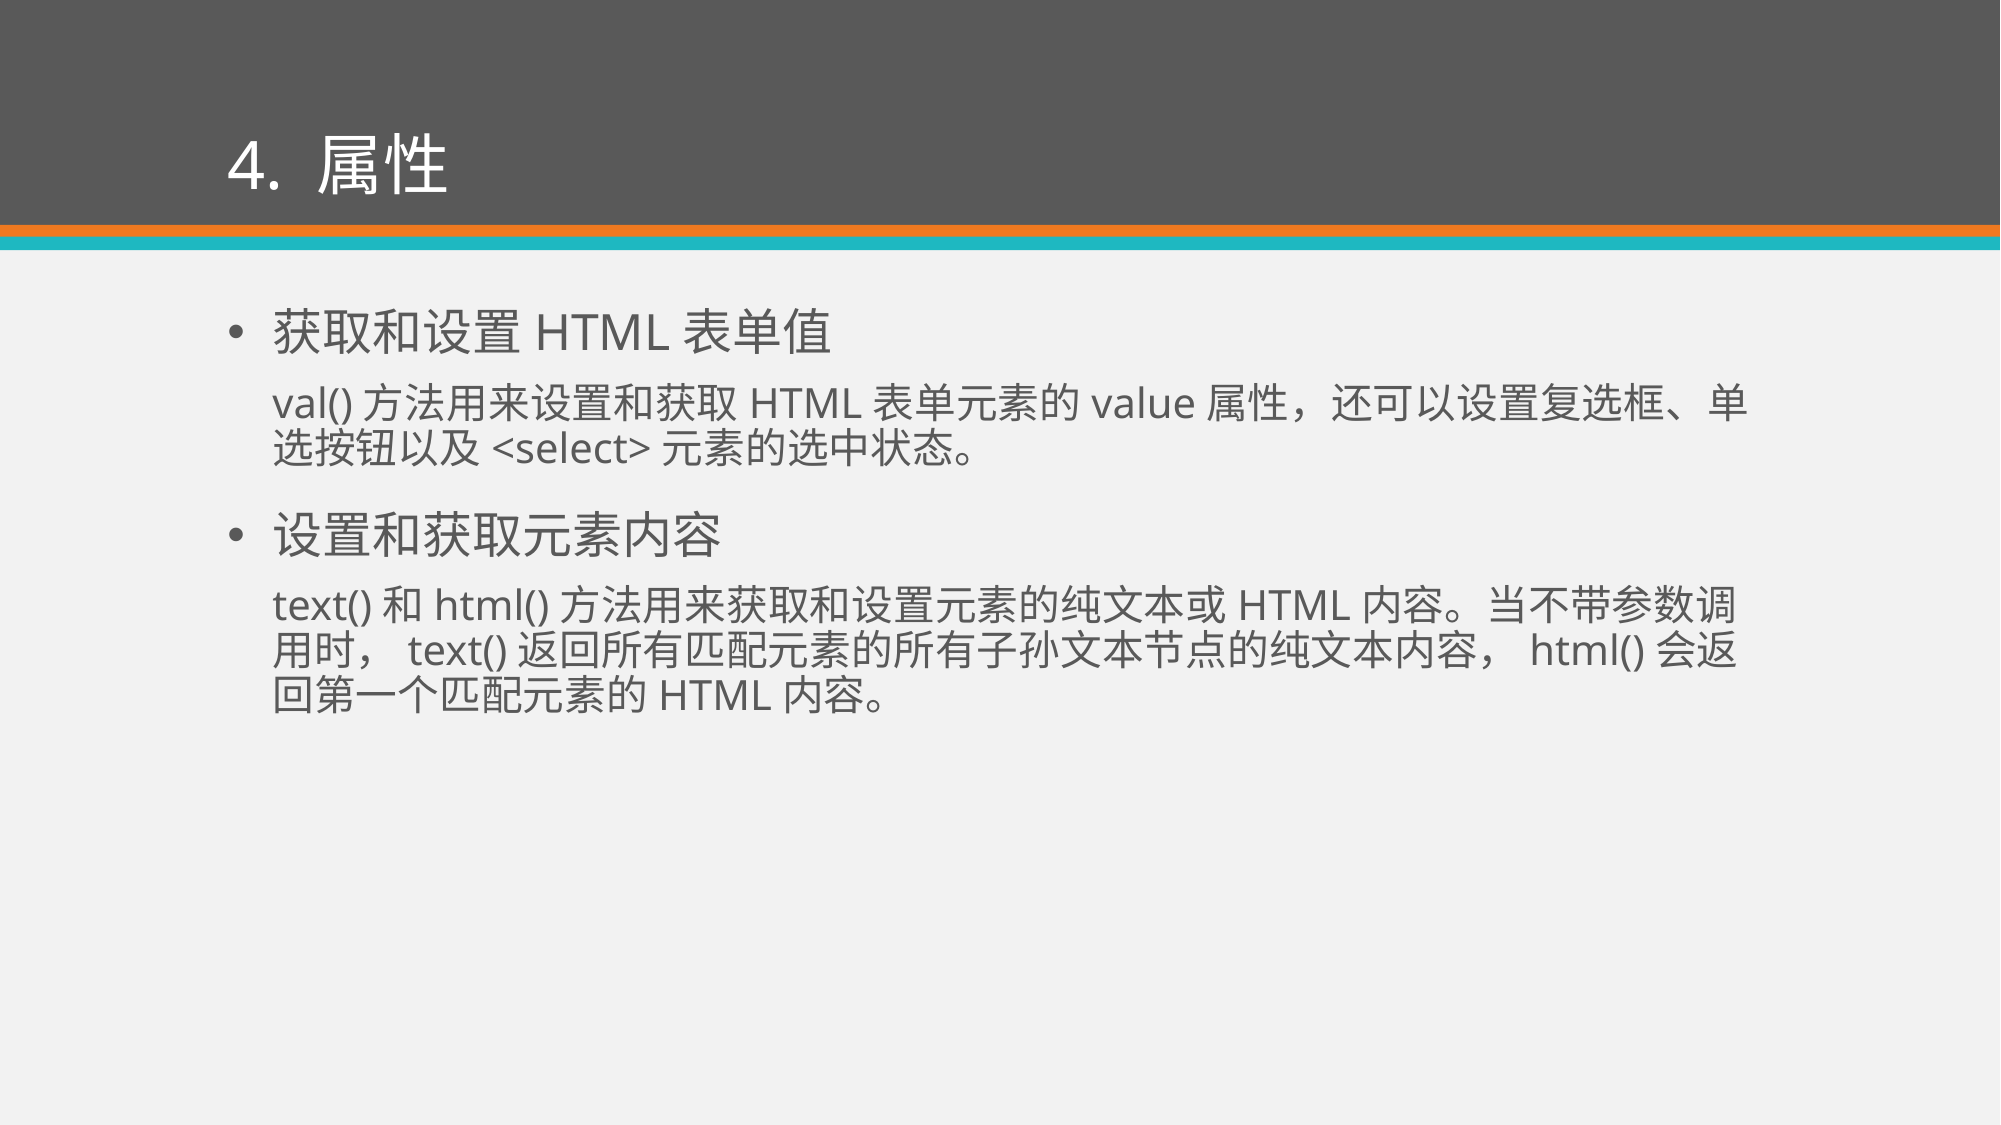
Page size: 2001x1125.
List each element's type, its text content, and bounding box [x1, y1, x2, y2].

list 获取和设置HTML表单值 val()方法用来设置和获取HTML表单元素的value属性，还可以设置复选框、单选按钮以及<select>元素的选中状态。 设置和获取元素内容 text()和html()方法用来获取和设置元素的纯文本或HTML内容。当不带参数调用时，text()返回所有匹配元素的所有子孙文本节点的纯文本内容，html()会返回第一个匹配元素的HTML内容。 [212, 299, 1788, 1013]
title 4. 属性 [212, 41, 1788, 212]
